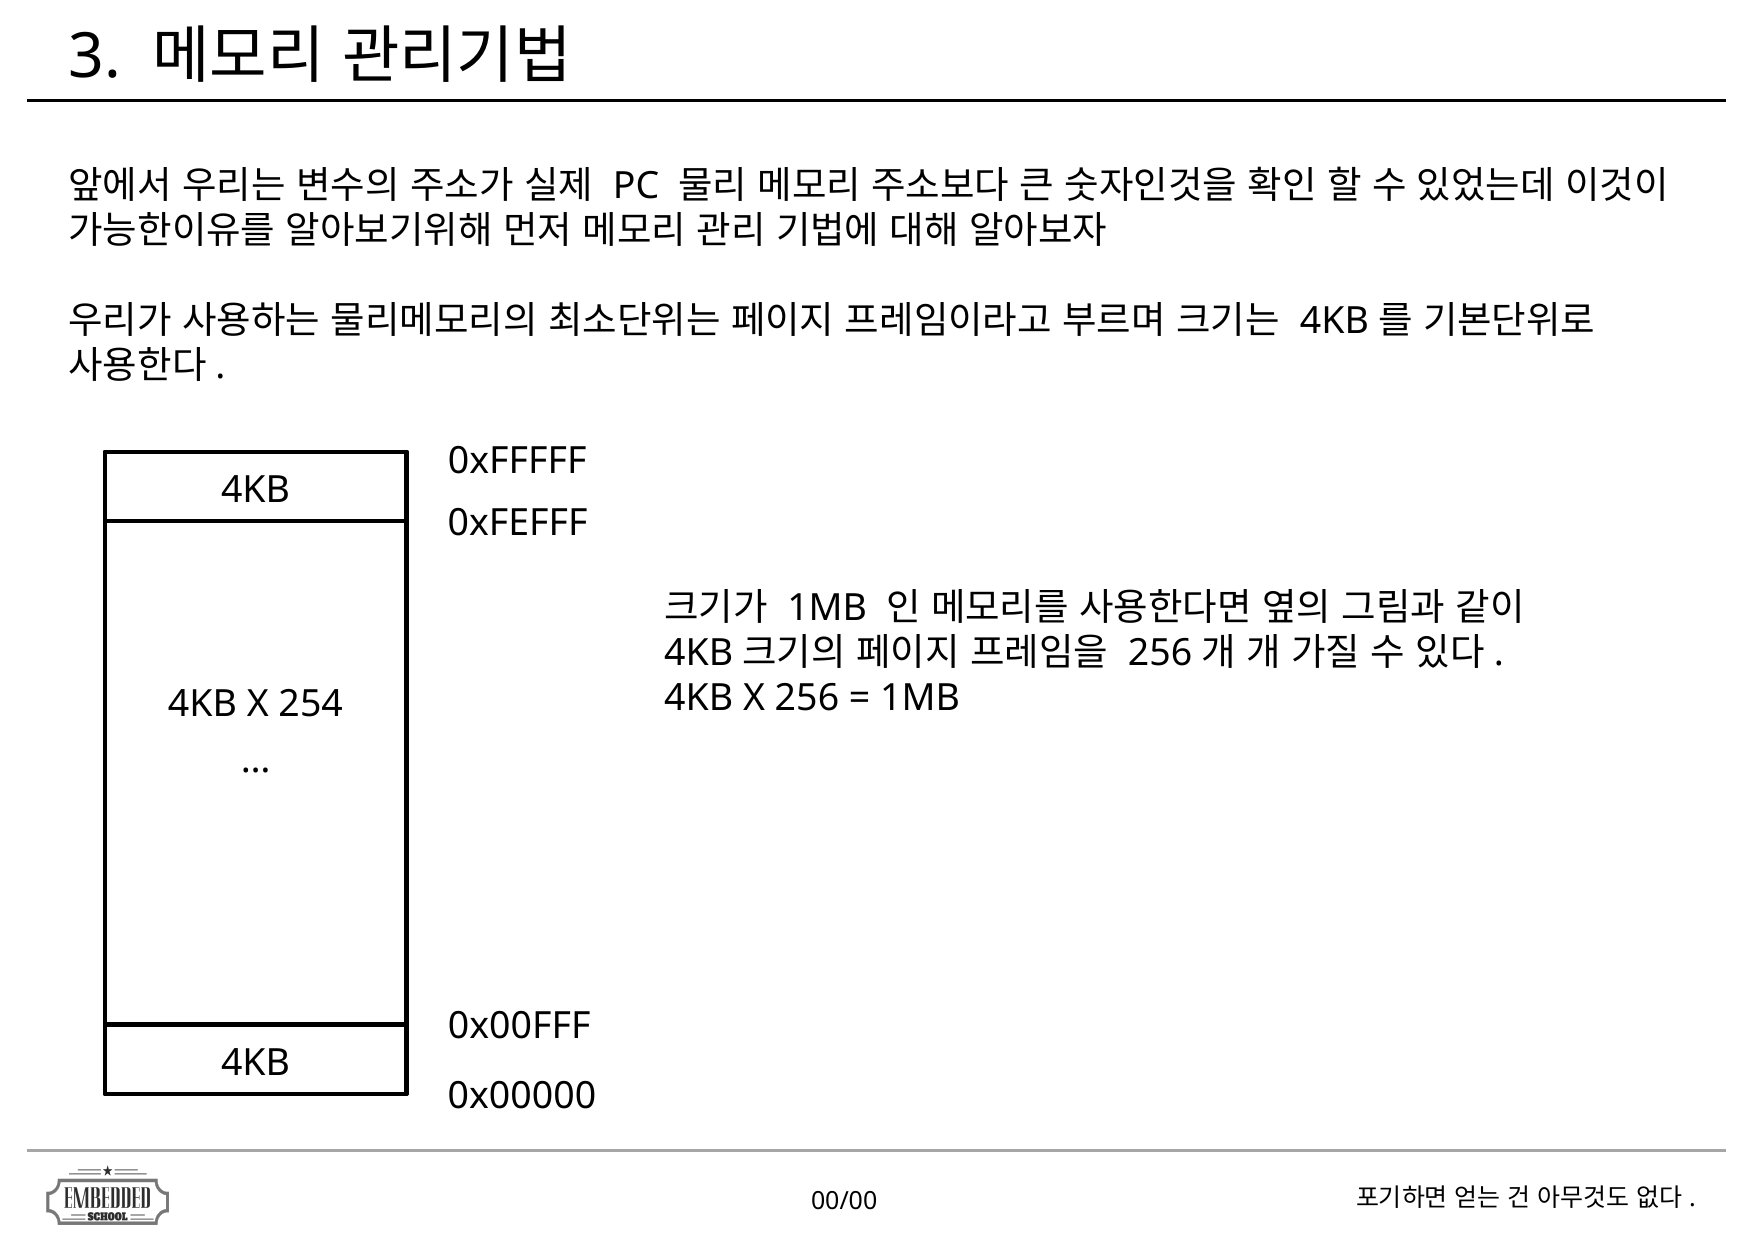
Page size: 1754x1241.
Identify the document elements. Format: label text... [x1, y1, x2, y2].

text_box 0xFEFFF [432, 490, 603, 551]
text_box 0x00000 [432, 1063, 612, 1124]
text_box 00/00 [765, 1177, 923, 1223]
text_box … [226, 732, 286, 787]
picture [27, 1164, 188, 1231]
text_box 0xFFFFF [433, 428, 602, 488]
text_box 앞에서 우리는 변수의 주소가 실제 PC 물리 메모리 주소보다 큰 숫자인것을 확인 할 수 있었는데 이것이 가능한이유를 알아보기위해 먼저 메모리 관리 기법에 대해 알아보자 우리가 사용하는 물리메모리의 최소단위는 페이지 프레임이라고 부르며 크기는 4KB를 기본단위로 사용한다. [53, 153, 1701, 439]
text_box [103, 1026, 409, 1096]
text_box 3. 메모리 관리기법 [53, 7, 818, 98]
text_box 크기가 1MB 인 메모리를 사용한다면 옆의 그림과 같이 4KB크기의 페이지 프레임을 256개 개 가질 수 있다. 4KB X 256 = 1MB [649, 575, 1701, 726]
text_box 0x00FFF [433, 994, 606, 1054]
text_box [103, 450, 409, 519]
text_box 4KB X 254 [153, 671, 359, 732]
text_box 4KB [206, 1030, 306, 1091]
text_box [103, 519, 409, 1026]
text_box 4KB [206, 457, 306, 518]
